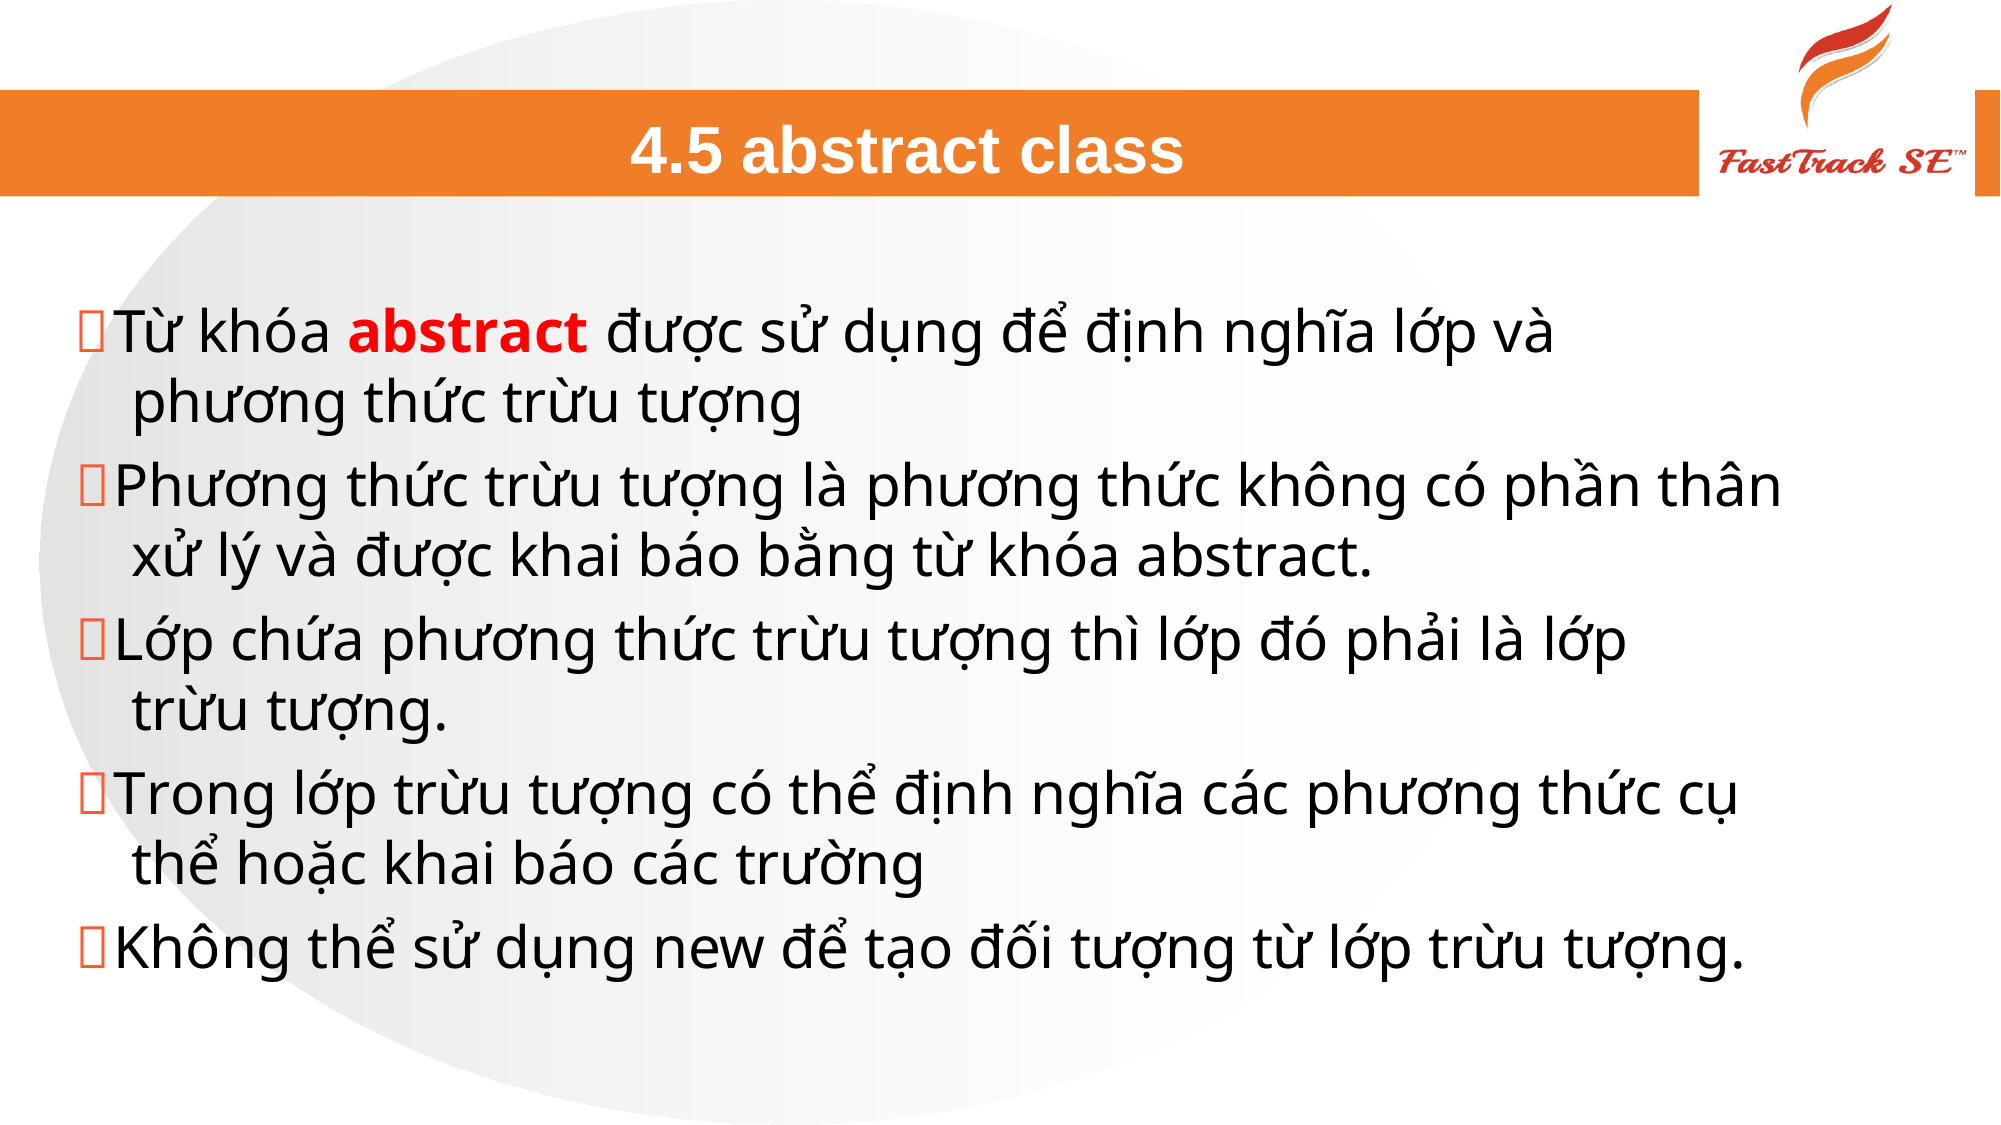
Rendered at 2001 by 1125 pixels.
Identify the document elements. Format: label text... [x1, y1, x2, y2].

text_box [1024, 31, 1149, 99]
text_box Từ khóa abstract được sử dụng để định nghĩa lớp và phương thức trừu tượng Phương thức trừu tượng là phương thức không có phần thân xử lý và được khai báo bằng từ khóa abstract. Lớp chứa phương thức trừu tượng thì lớp đó phải là lớp trừu tượng. Trong lớp trừu tượng có thể định nghĩa các phương thức cụ thể hoặc khai báo các trường Không thể sử dụng new để tạo đối tượng từ lớp trừu tượng. [72, 229, 1839, 981]
picture [1700, 0, 1975, 192]
text_box 4.5 abstract class [249, 99, 1567, 180]
text_box [1831, 31, 1956, 161]
text_box [1582, 31, 1707, 161]
text_box [1250, 31, 1375, 99]
